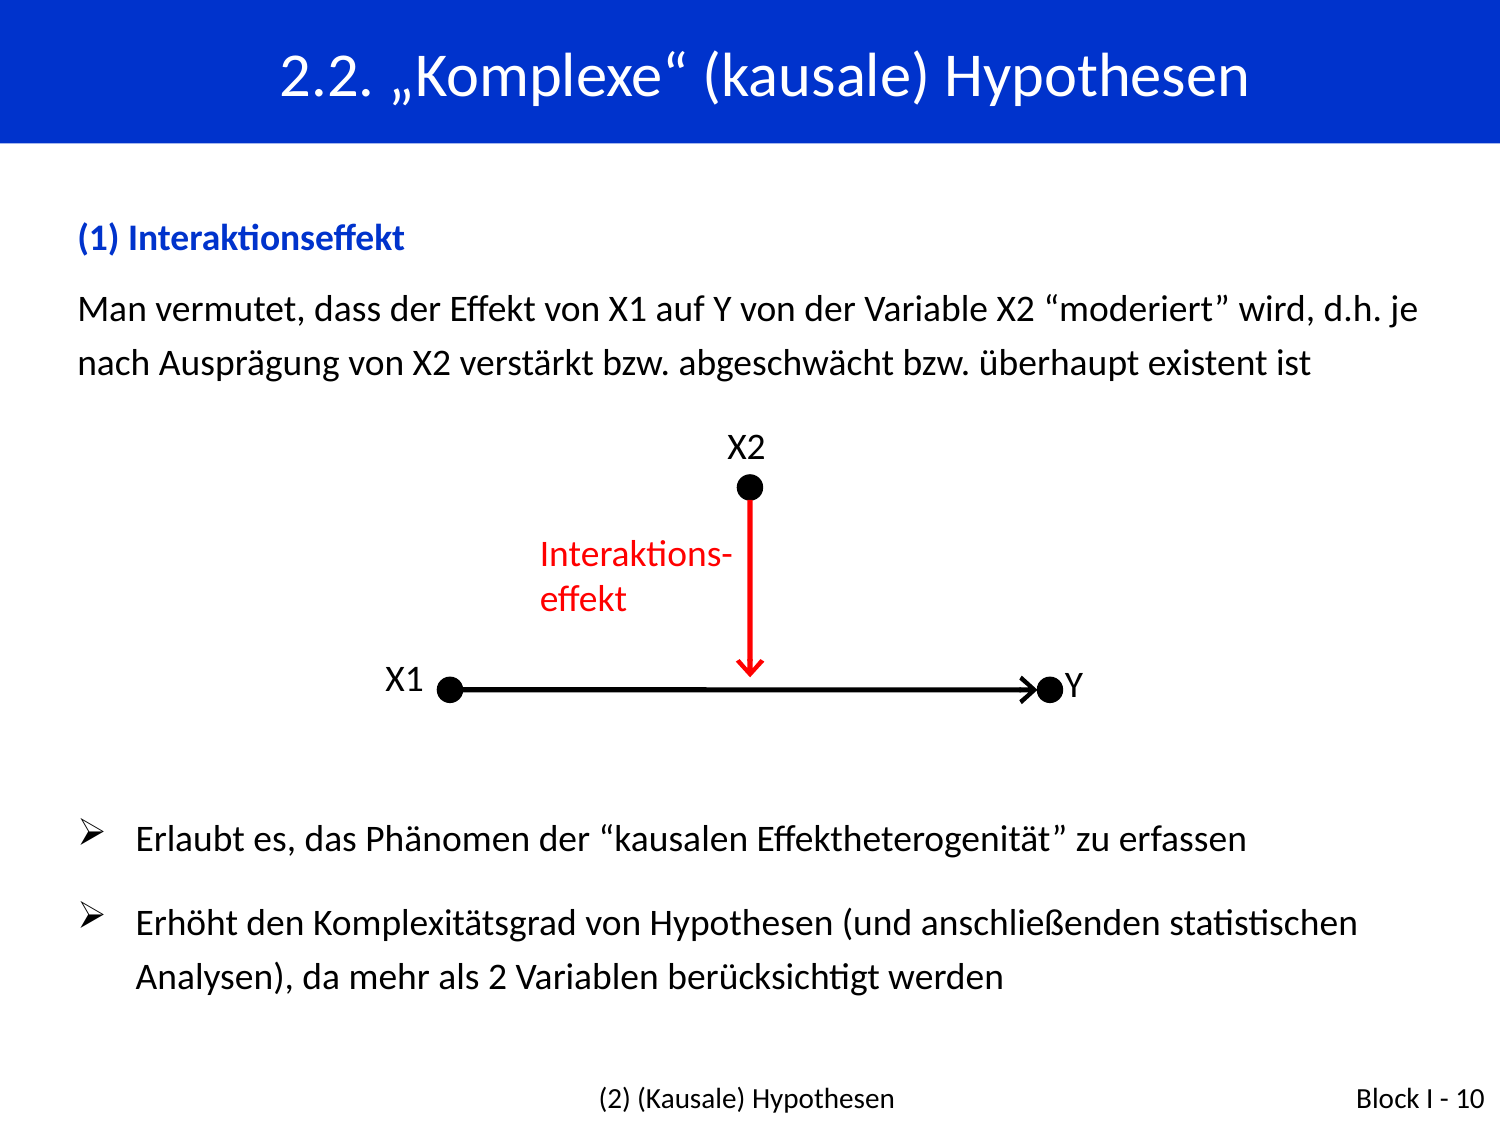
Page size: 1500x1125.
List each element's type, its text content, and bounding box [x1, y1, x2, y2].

text_box [737, 475, 763, 500]
text_box Y [1049, 652, 1125, 712]
text_box (1) Interaktionseffekt Man vermutet, dass der Effekt von X1 auf Y von der Variable X2 “moderiert” wird, d.h. je nach Ausprägung von X2 verstärkt bzw. abgeschwächt bzw. überhaupt existent ist [62, 196, 1438, 390]
text_box [446, 677, 463, 703]
text_box [738, 499, 762, 678]
text_box X2 [712, 414, 800, 475]
slide_number Block I - 10 [1149, 1071, 1500, 1125]
footer (2) (Kausale) Hypothesen [362, 1071, 1138, 1125]
text_box [1037, 677, 1049, 703]
text_box Interaktions-effekt [524, 521, 750, 626]
text_box 2.2. „Komplexe“ (kausale) Hypothesen [0, 0, 1500, 144]
text_box Erlaubt es, das Phänomen der “kausalen Effektheterogenität” zu erfassen Erhöht den Komplexitätsgrad von Hypothesen (und anschließenden statistischen Analysen), da mehr als 2 Variablen berücksichtigt werden [62, 797, 1438, 1004]
text_box X1 [370, 647, 446, 707]
text_box [462, 678, 1037, 702]
